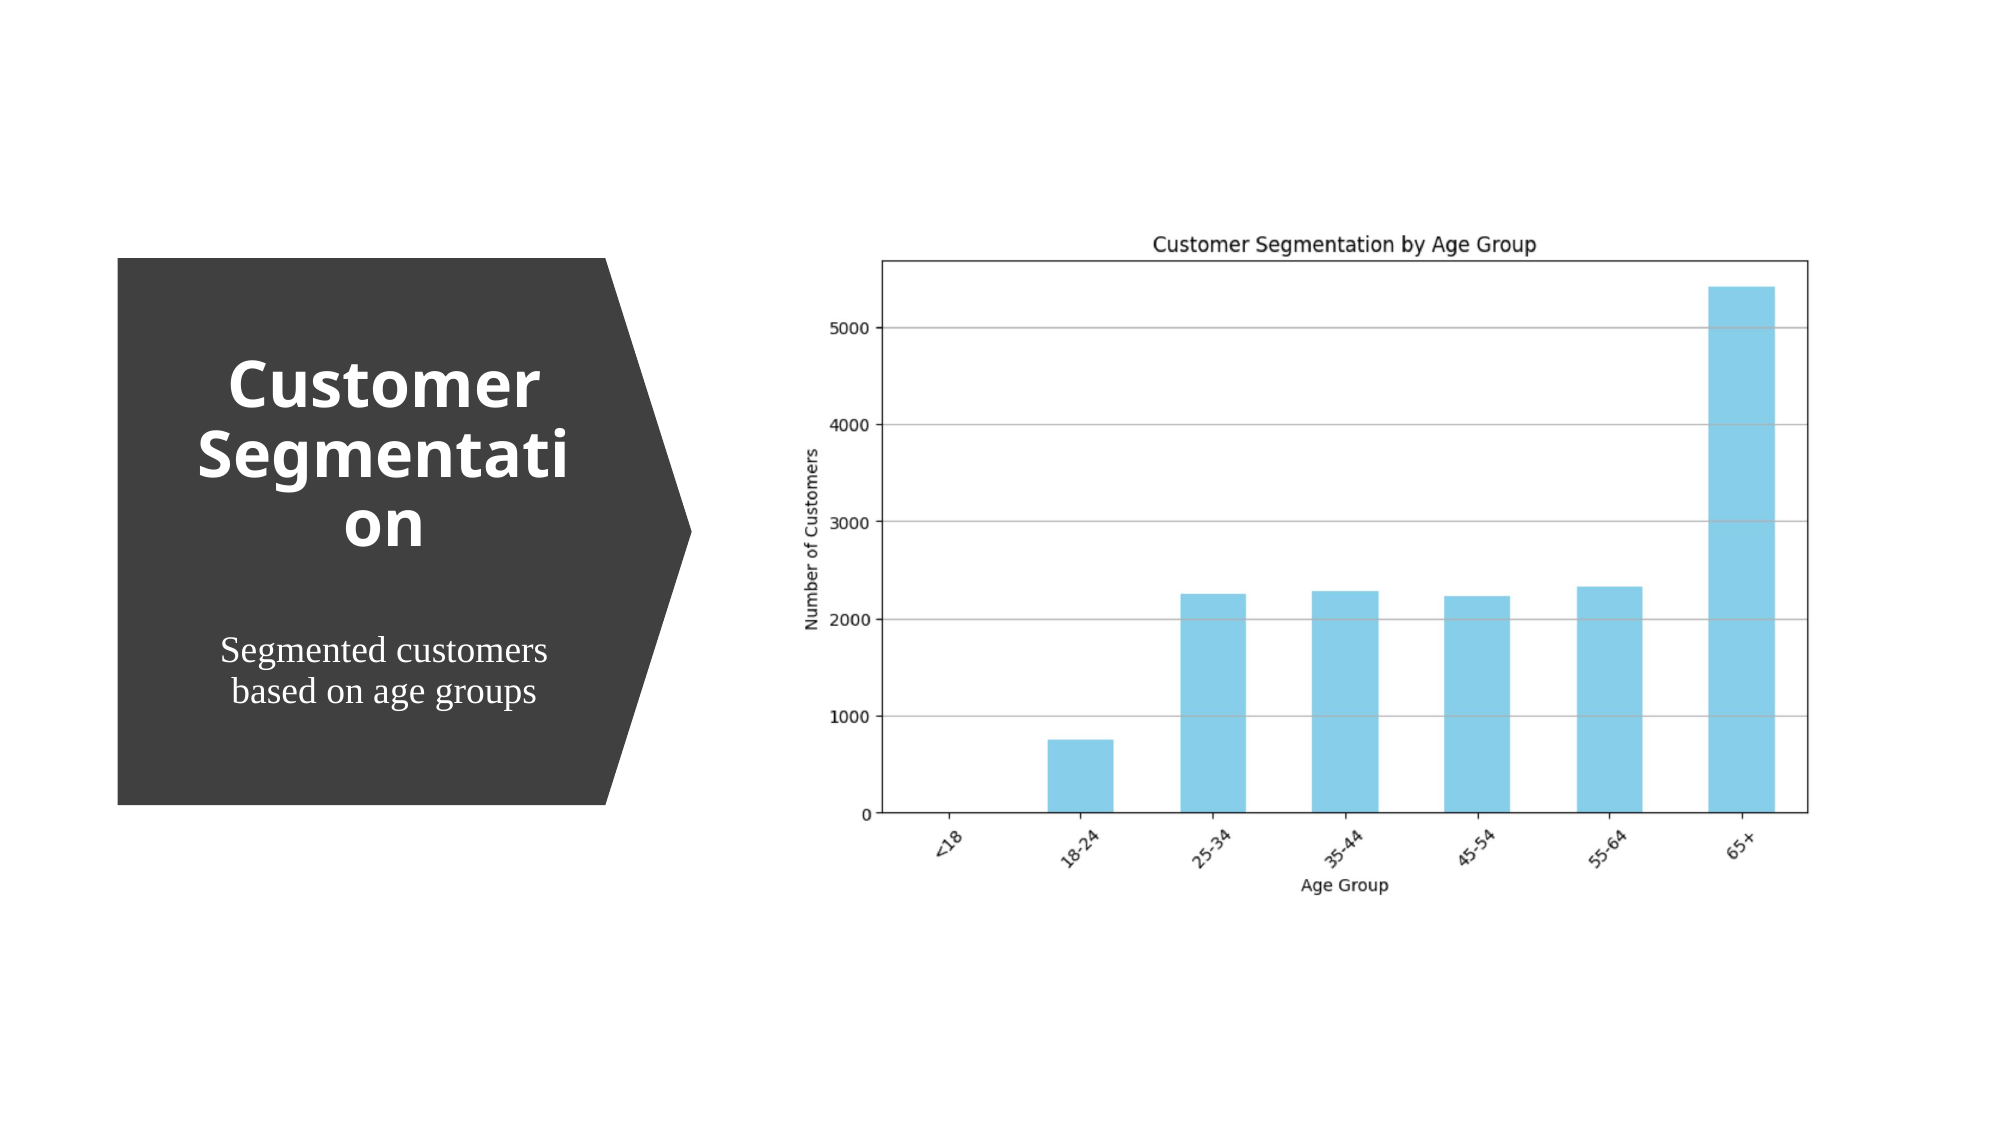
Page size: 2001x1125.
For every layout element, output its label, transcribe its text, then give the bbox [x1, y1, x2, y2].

text_box [116, 256, 694, 807]
title Customer Segmentation Segmented customers based on age groups [168, 322, 601, 741]
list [783, 215, 1897, 909]
